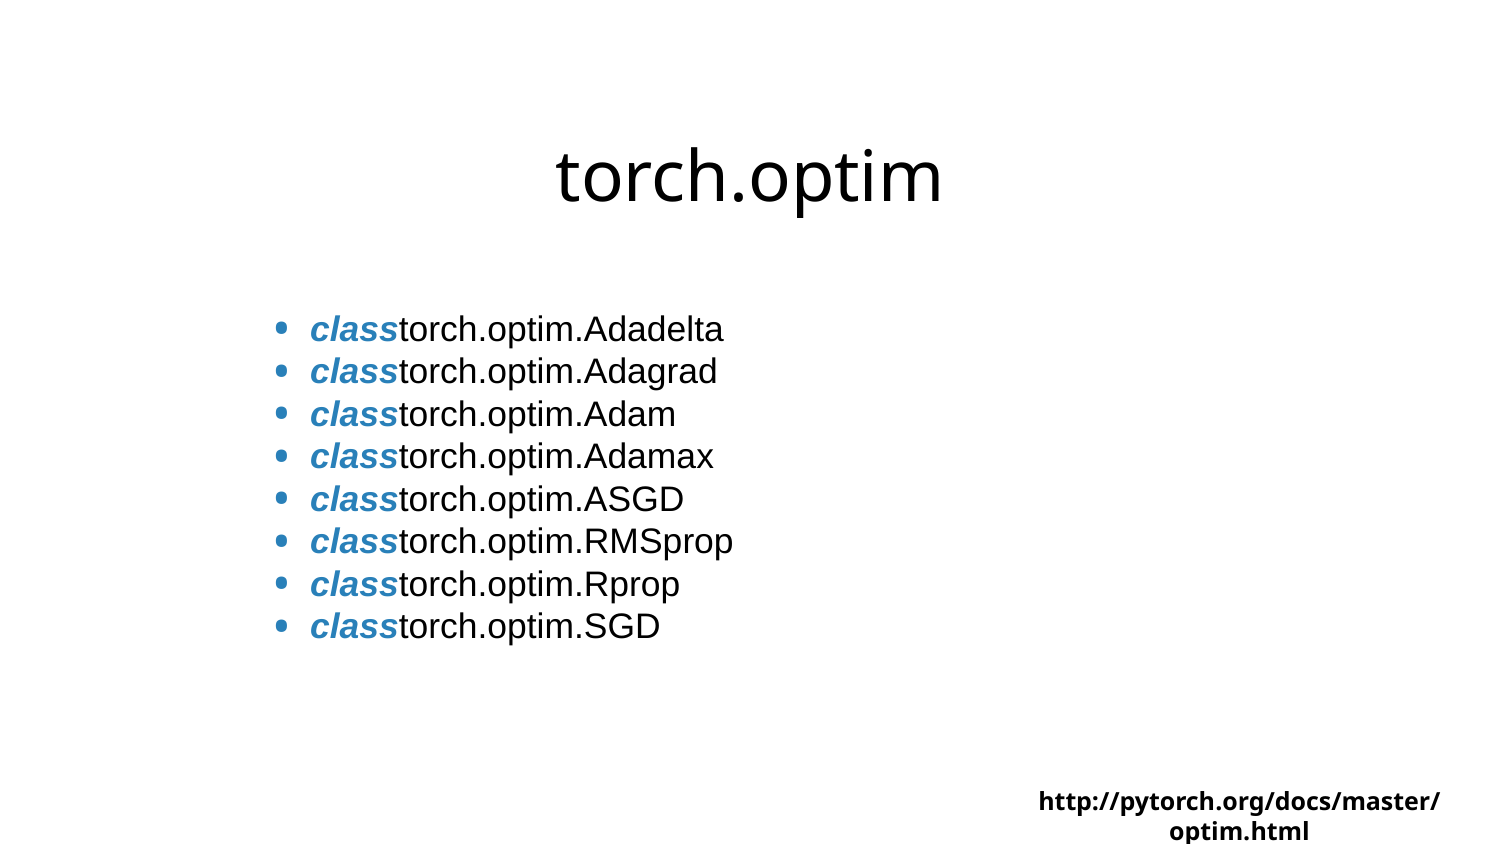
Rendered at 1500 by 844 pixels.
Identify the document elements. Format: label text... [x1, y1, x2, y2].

text_box http://pytorch.org/docs/master/optim.html [980, 796, 1499, 835]
text_box classtorch.optim.Adadelta classtorch.optim.Adagrad classtorch.optim.Adam classtorch.optim.Adamax classtorch.optim.ASGD classtorch.optim.RMSprop classtorch.optim.Rprop classtorch.optim.SGD [268, 300, 1085, 652]
title torch.optim [70, 94, 1430, 253]
